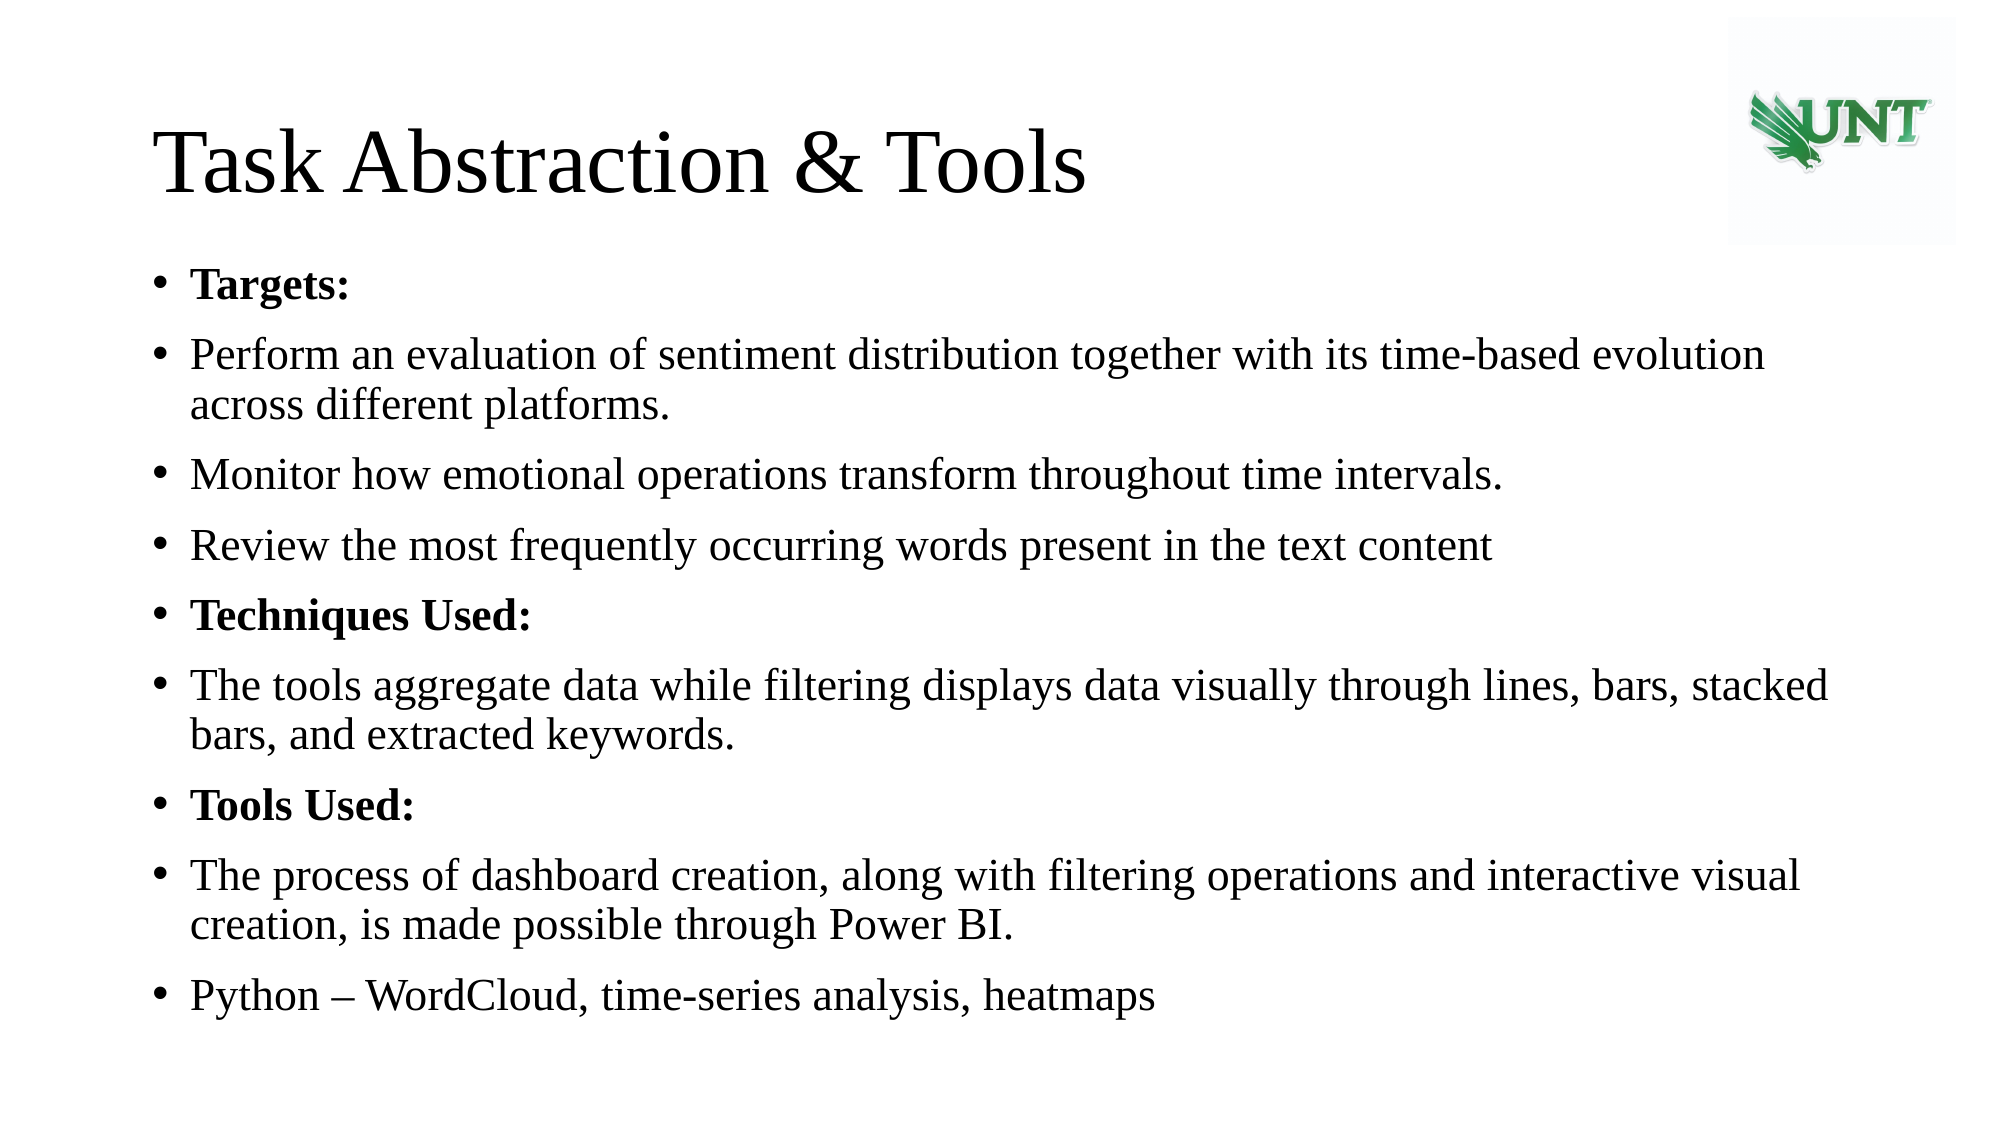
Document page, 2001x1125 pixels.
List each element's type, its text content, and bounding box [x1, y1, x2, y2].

title Task Abstraction & Tools [137, 89, 1727, 176]
list Targets: Perform an evaluation of sentiment distribution together with its time-based evolution across different platforms. Monitor how emotional operations transform throughout time intervals. Review the most frequently occurring words present in the text content Techniques Used: The tools aggregate data while filtering displays data visually through lines, bars, stacked bars, and extracted keywords. Tools Used: The process of dashboard creation, along with filtering operations and interactive visual creation, is made possible through Power BI. Python – WordCloud, time-series analysis, heatmaps [137, 176, 1863, 1014]
picture [1727, 16, 1956, 245]
